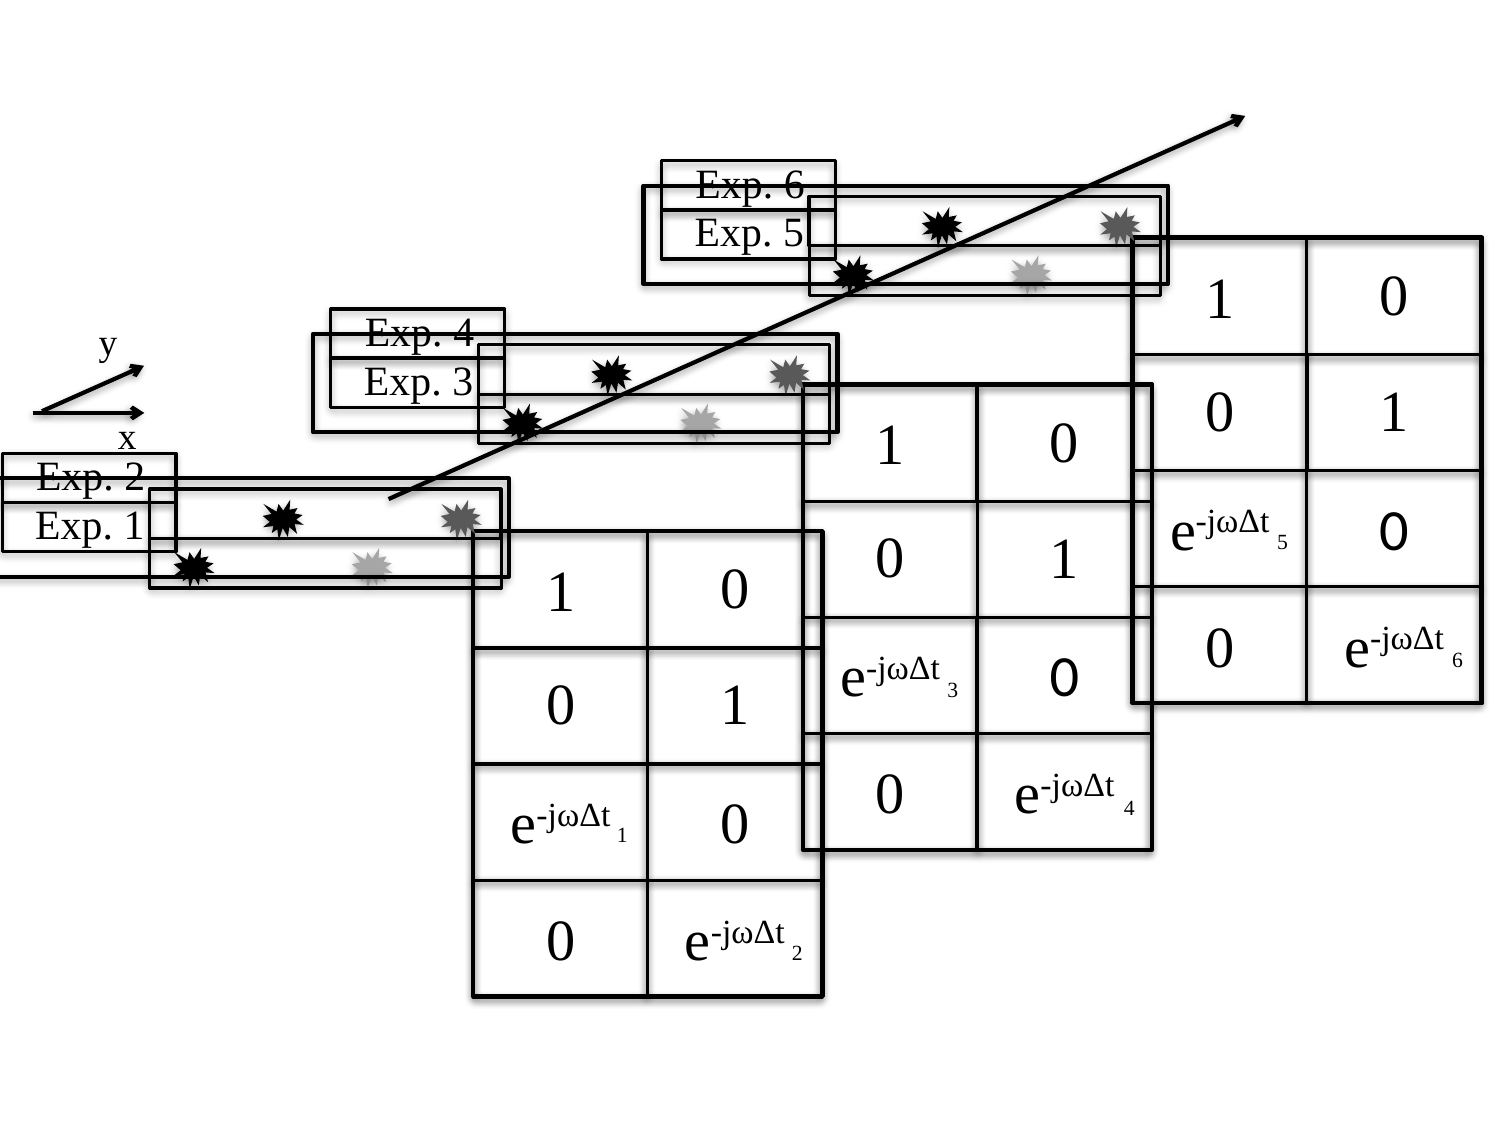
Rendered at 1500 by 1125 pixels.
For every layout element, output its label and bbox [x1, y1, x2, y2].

text_box [0, 115, 1500, 997]
